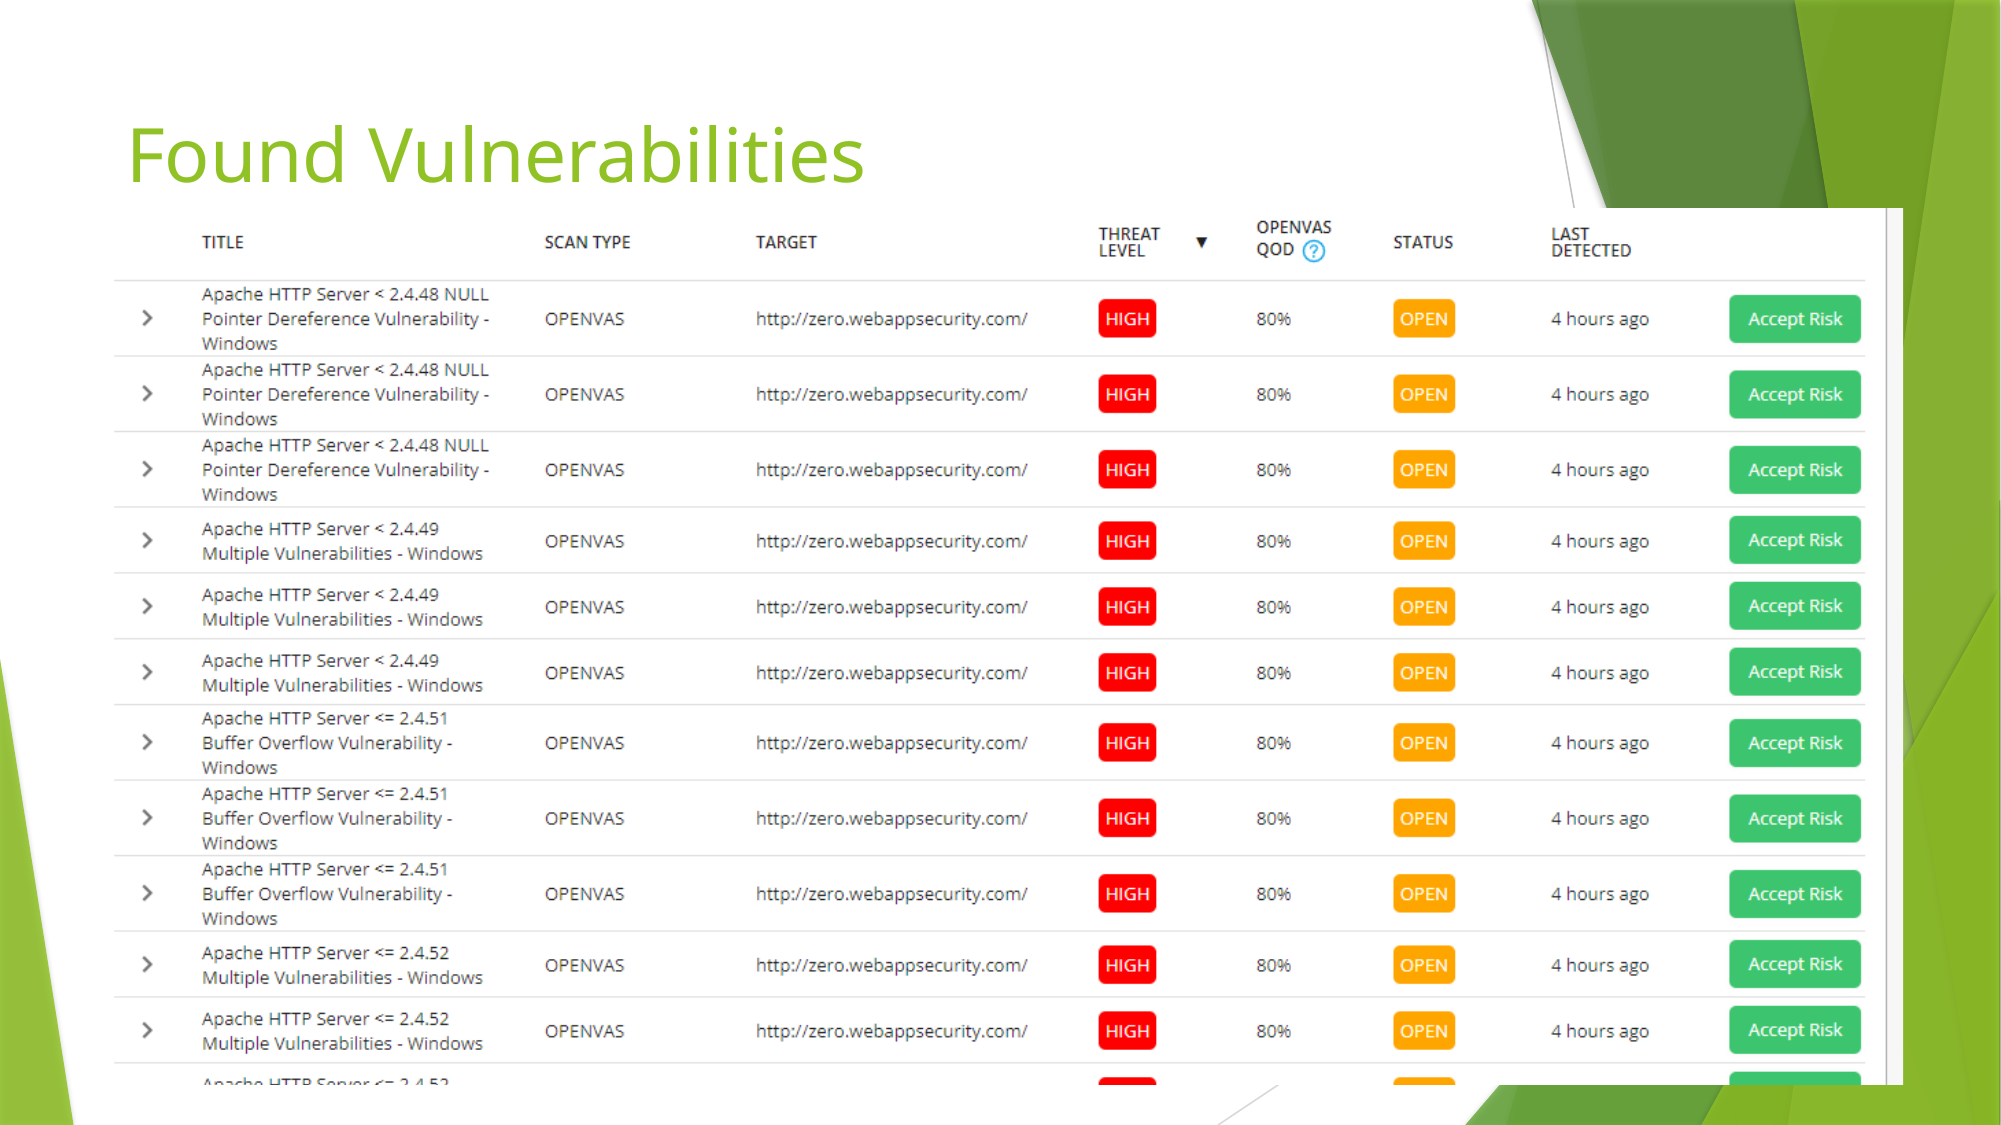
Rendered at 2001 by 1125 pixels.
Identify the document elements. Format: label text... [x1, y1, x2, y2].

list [96, 207, 1904, 1086]
title Found Vulnerabilities [111, 99, 1522, 207]
